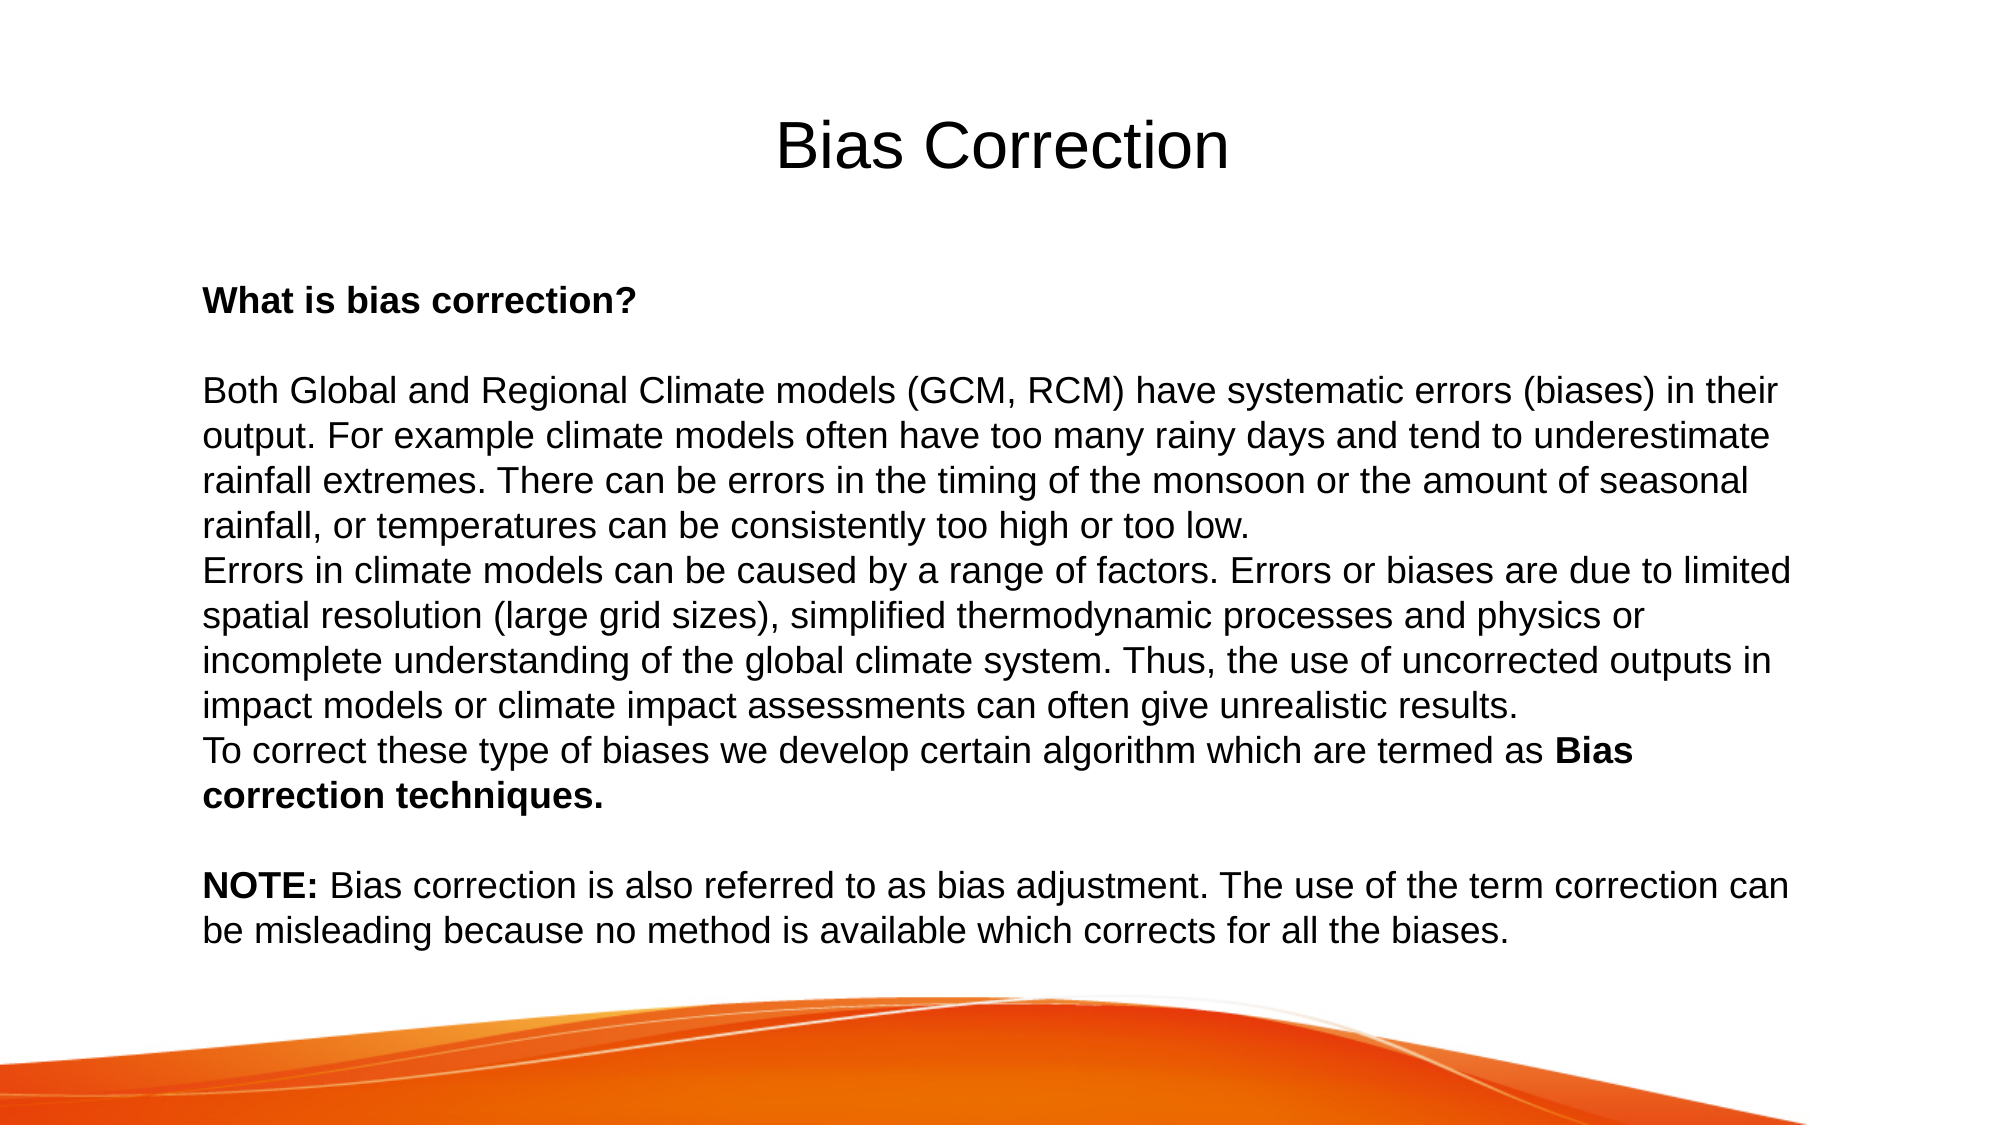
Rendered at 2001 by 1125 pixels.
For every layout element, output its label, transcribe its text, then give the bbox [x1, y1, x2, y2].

picture [0, 0, 2000, 1125]
text_box Bias Correction [760, 94, 1367, 190]
text_box What is bias correction? Both Global and Regional Climate models (GCM, RCM) have systematic errors (biases) in their output. For example climate models often have too many rainy days and tend to underestimate rainfall extremes. There can be errors in the timing of the monsoon or the amount of seasonal rainfall, or temperatures can be consistently too high or too low. Errors in climate models can be caused by a range of factors. Errors or biases are due to limited spatial resolution (large grid sizes), simplified thermodynamic processes and physics or incomplete understanding of the global climate system. Thus, the use of uncorrected outputs in impact models or climate impact assessments can often give unrealistic results. To correct these type of biases we develop certain algorithm which are termed as Bias correction techniques. NOTE: Bias correction is also referred to as bias adjustment. The use of the term correction can be misleading because no method is available which corrects for all the biases. [187, 268, 1813, 959]
